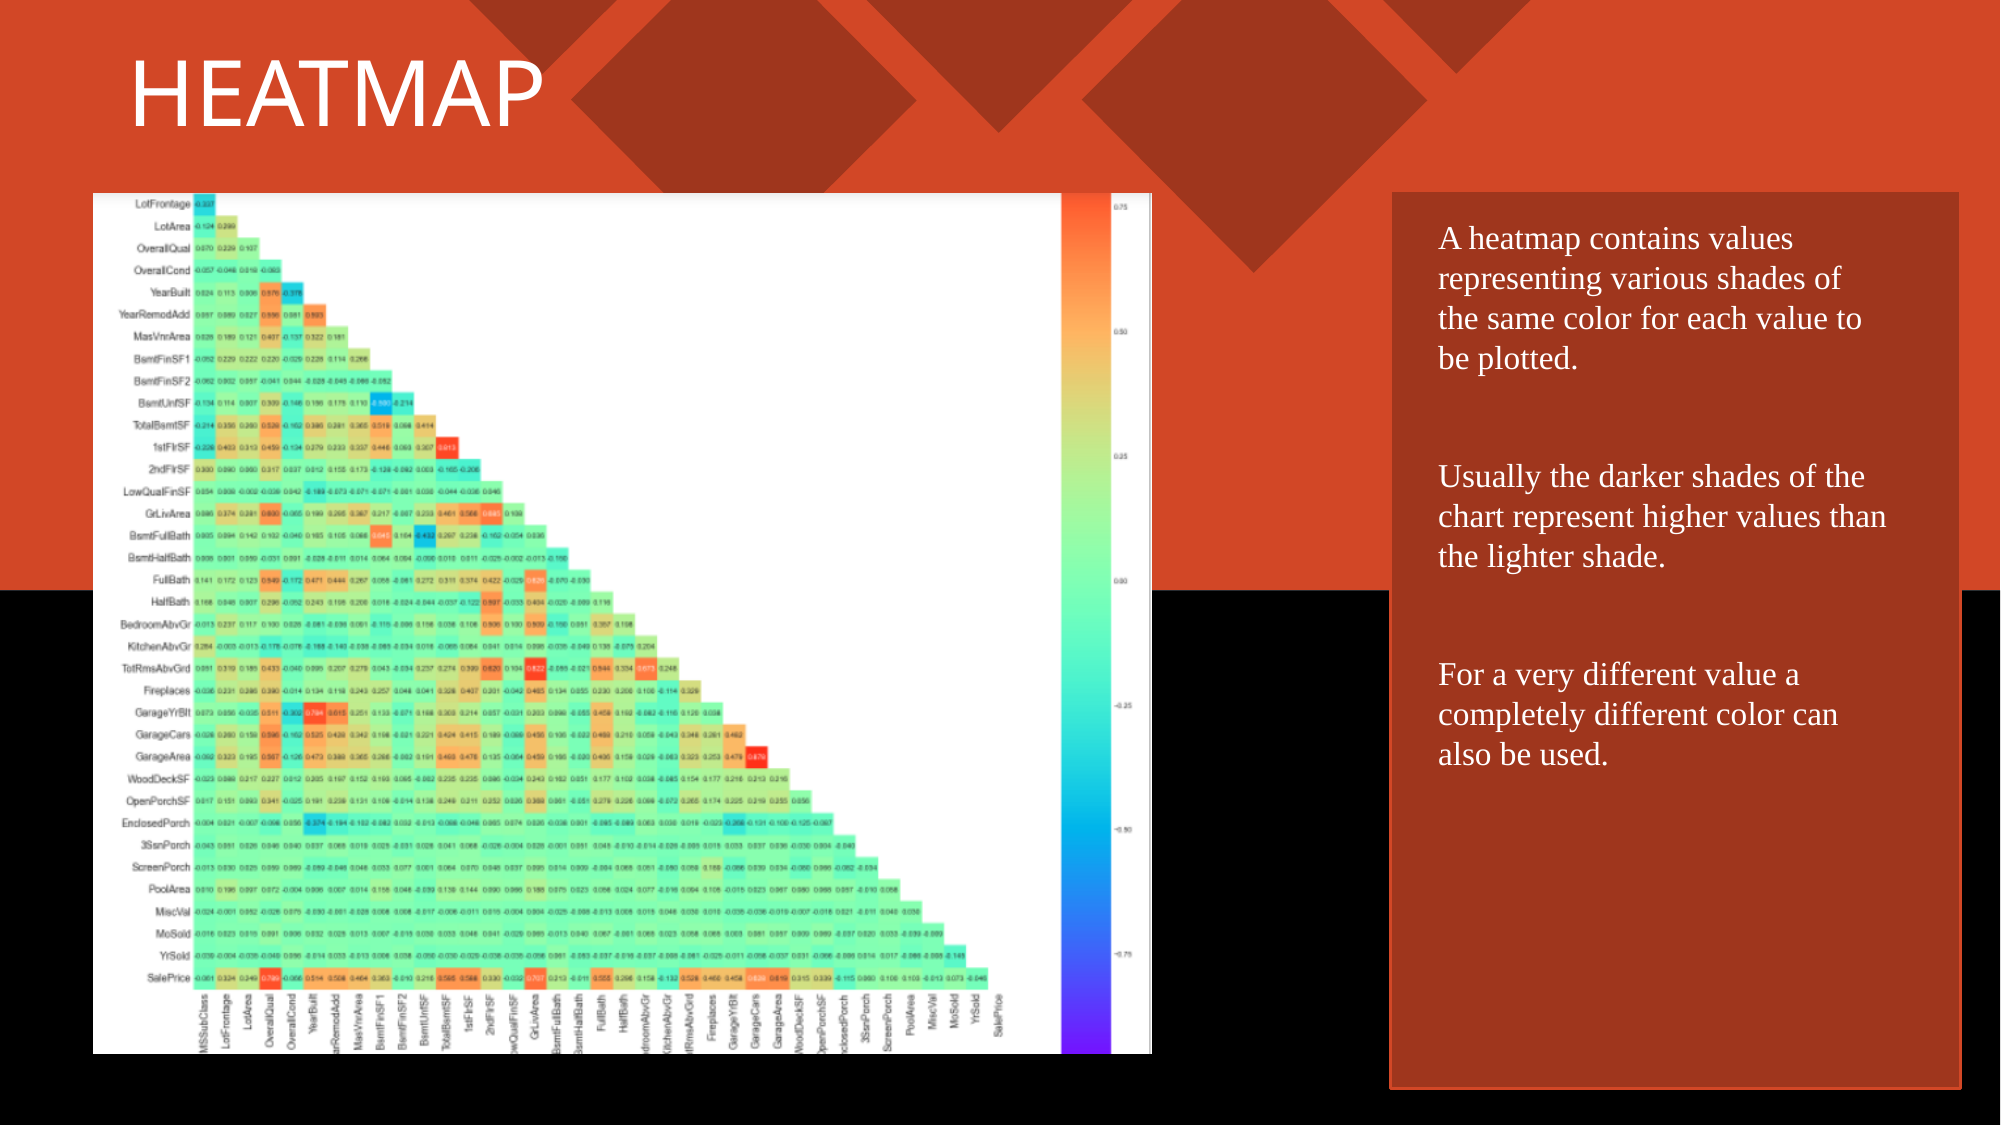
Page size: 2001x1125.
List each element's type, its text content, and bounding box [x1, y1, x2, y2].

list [93, 193, 1153, 1054]
title HEATMAP [112, 24, 713, 152]
list A heatmap contains values representing various shades of the same color for each value to be plotted. Usually the darker shades of the chart represent higher values than the lighter shade. For a very different value a completely different color can also be used. [1423, 208, 1907, 972]
